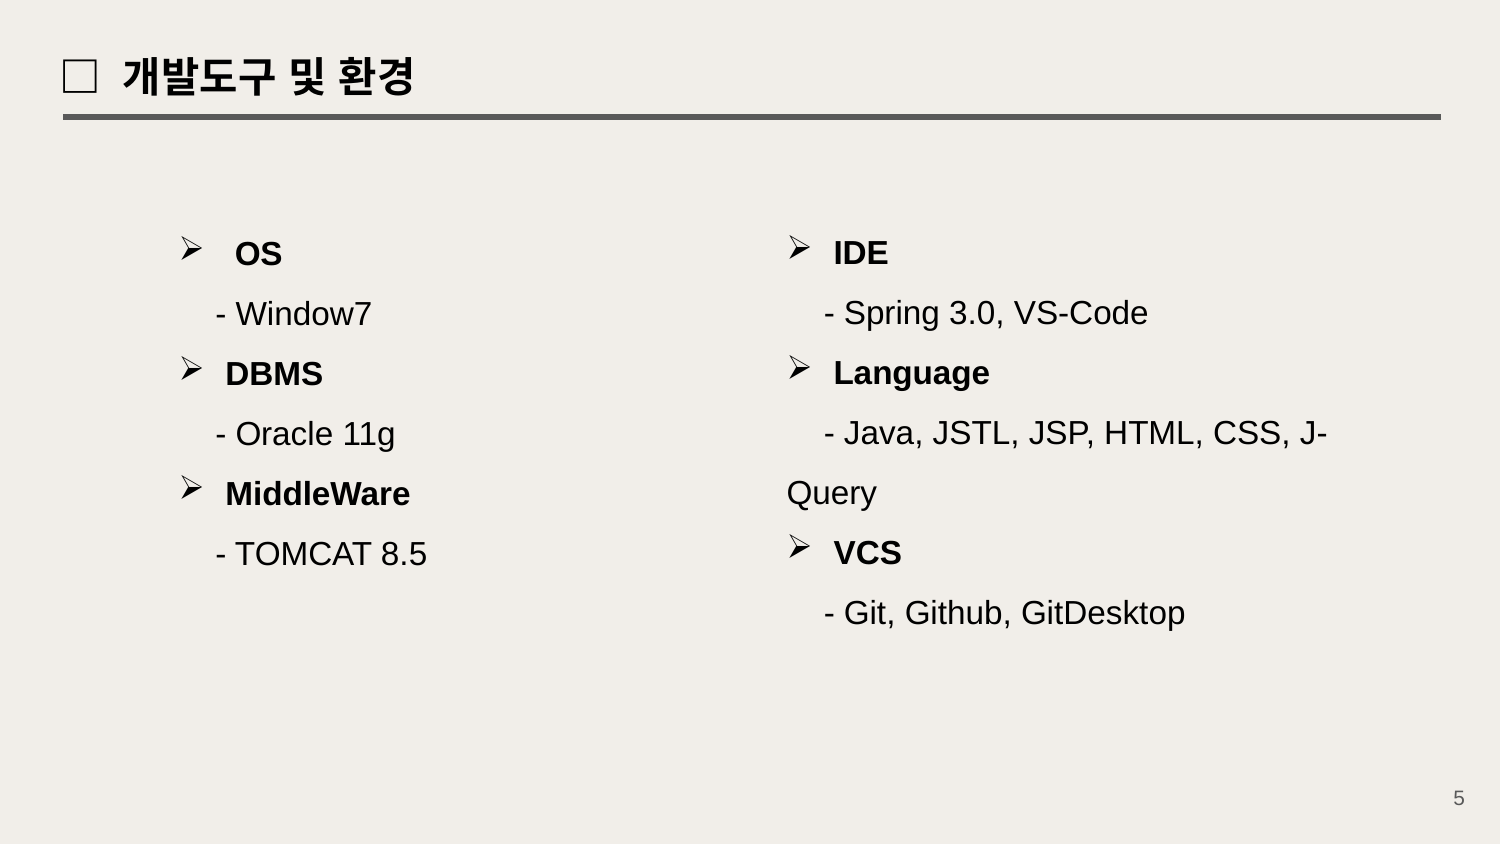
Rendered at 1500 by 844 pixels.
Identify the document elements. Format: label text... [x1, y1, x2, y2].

text_box OS - Window7 DBMS - Oracle 11g MiddleWare - TOMCAT 8.5 [140, 197, 821, 637]
text_box □ 개발도구 및 환경 [44, 34, 1454, 116]
text_box IDE - Spring 3.0, VS-Code Language - Java, JSTL, JSP, HTML, CSS, J-Query VCS - Git, Github, GitDesktop [748, 196, 1429, 636]
slide_number 5 [1389, 764, 1480, 830]
